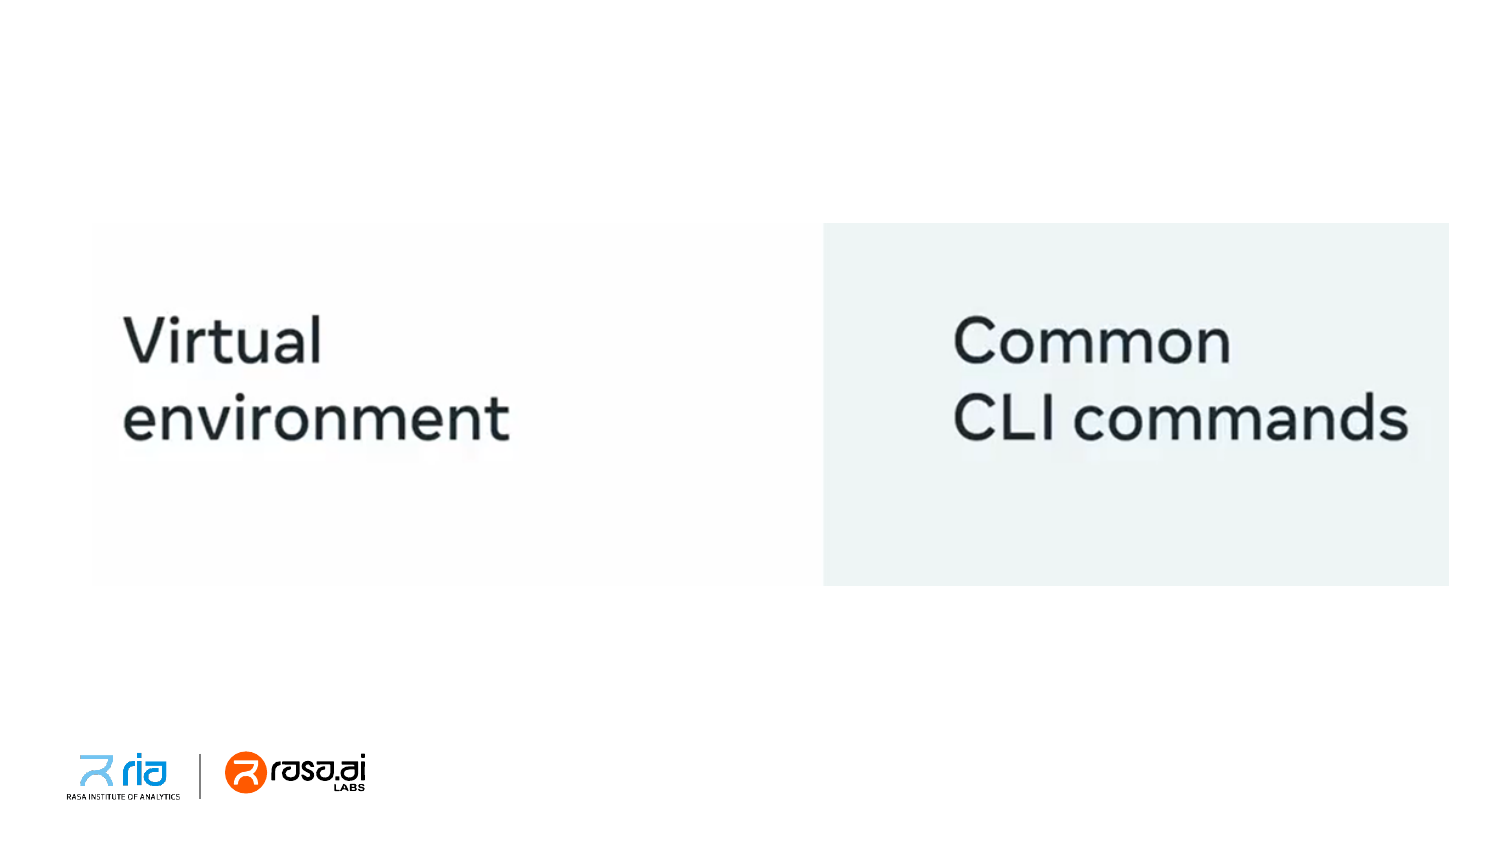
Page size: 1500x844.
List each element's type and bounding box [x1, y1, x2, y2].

picture [58, 744, 188, 808]
picture [92, 222, 1449, 587]
